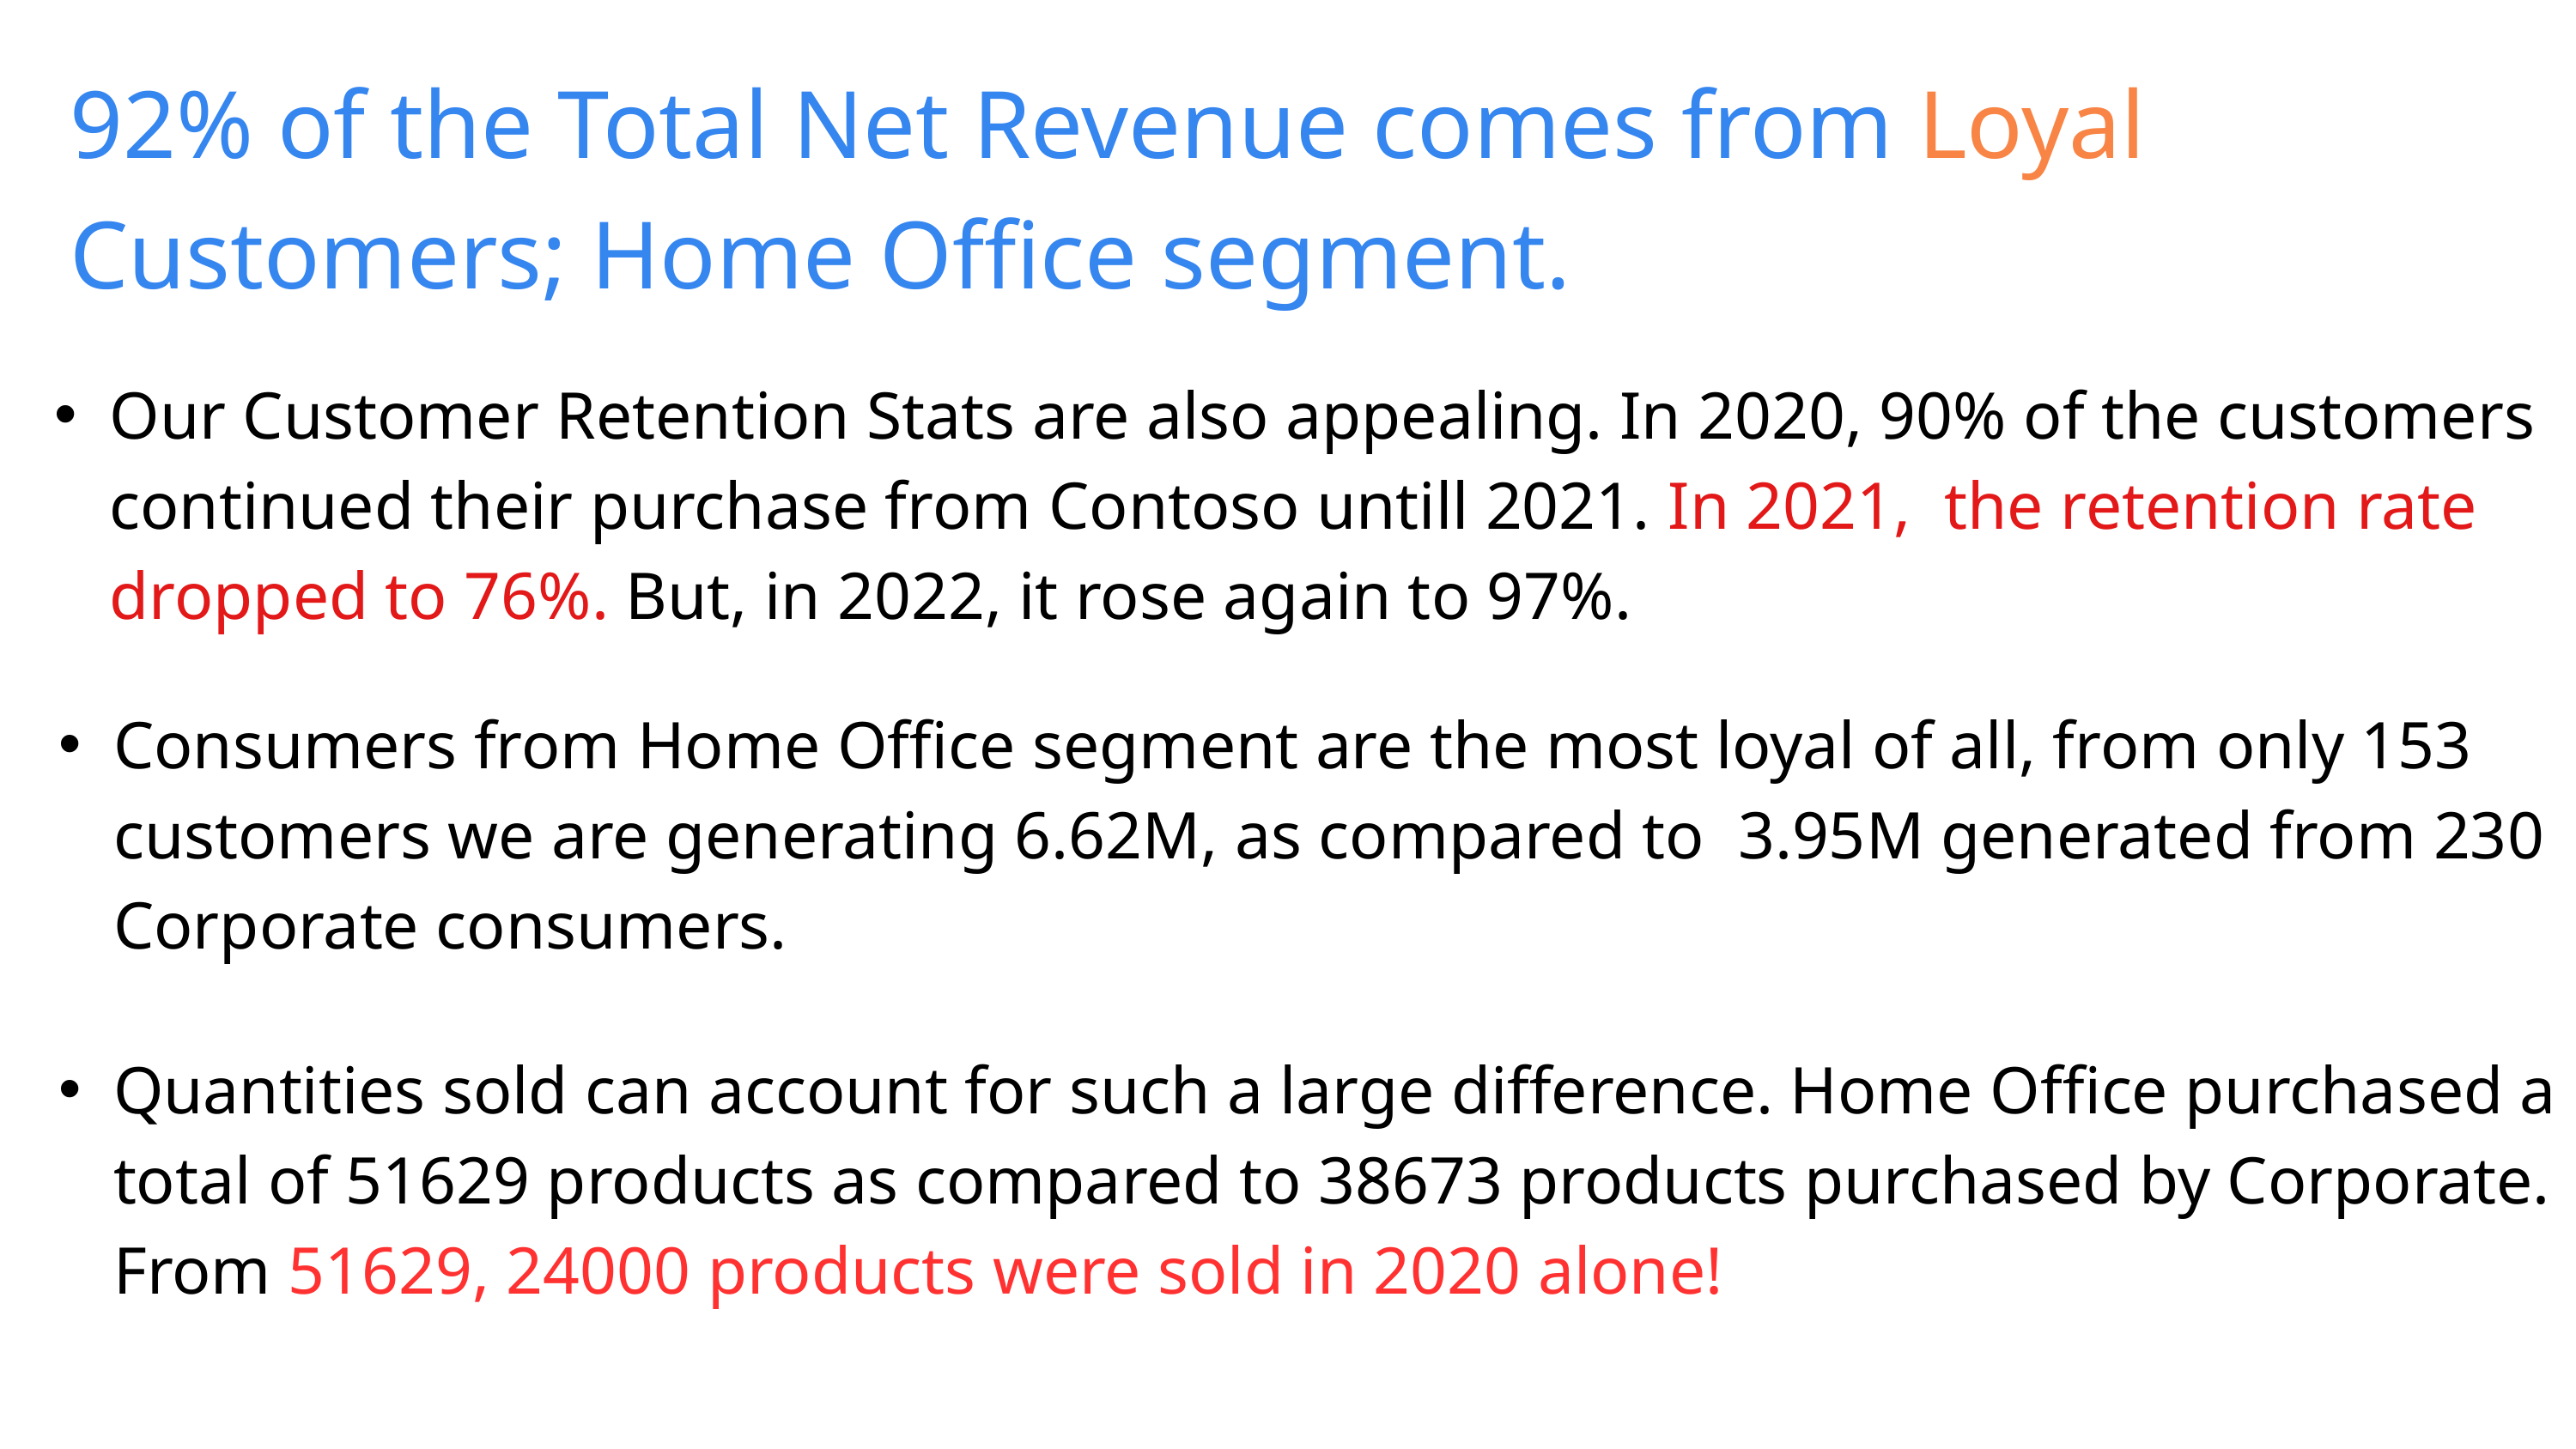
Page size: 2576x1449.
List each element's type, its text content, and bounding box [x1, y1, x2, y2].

text_box 92% of the Total Net Revenue comes from Loyal Customers; Home Office segment. [70, 46, 2576, 307]
text_box Consumers from Home Office segment are the most loyal of all, from only 153 customers we are generating 6.62M, as compared to 3.95M generated from 230 Corporate consumers. [3, 691, 2576, 962]
text_box Quantities sold can account for such a large difference. Home Office purchased a total of 51629 products as compared to 38673 products purchased by Corporate. From 51629, 24000 products were sold in 2020 alone! [3, 1036, 2576, 1307]
text_box Our Customer Retention Stats are also appealing. In 2020, 90% of the customers continued their purchase from Contoso untill 2021. In 2021, the retention rate dropped to 76%. But, in 2022, it rose again to 97%. [0, 361, 2568, 633]
